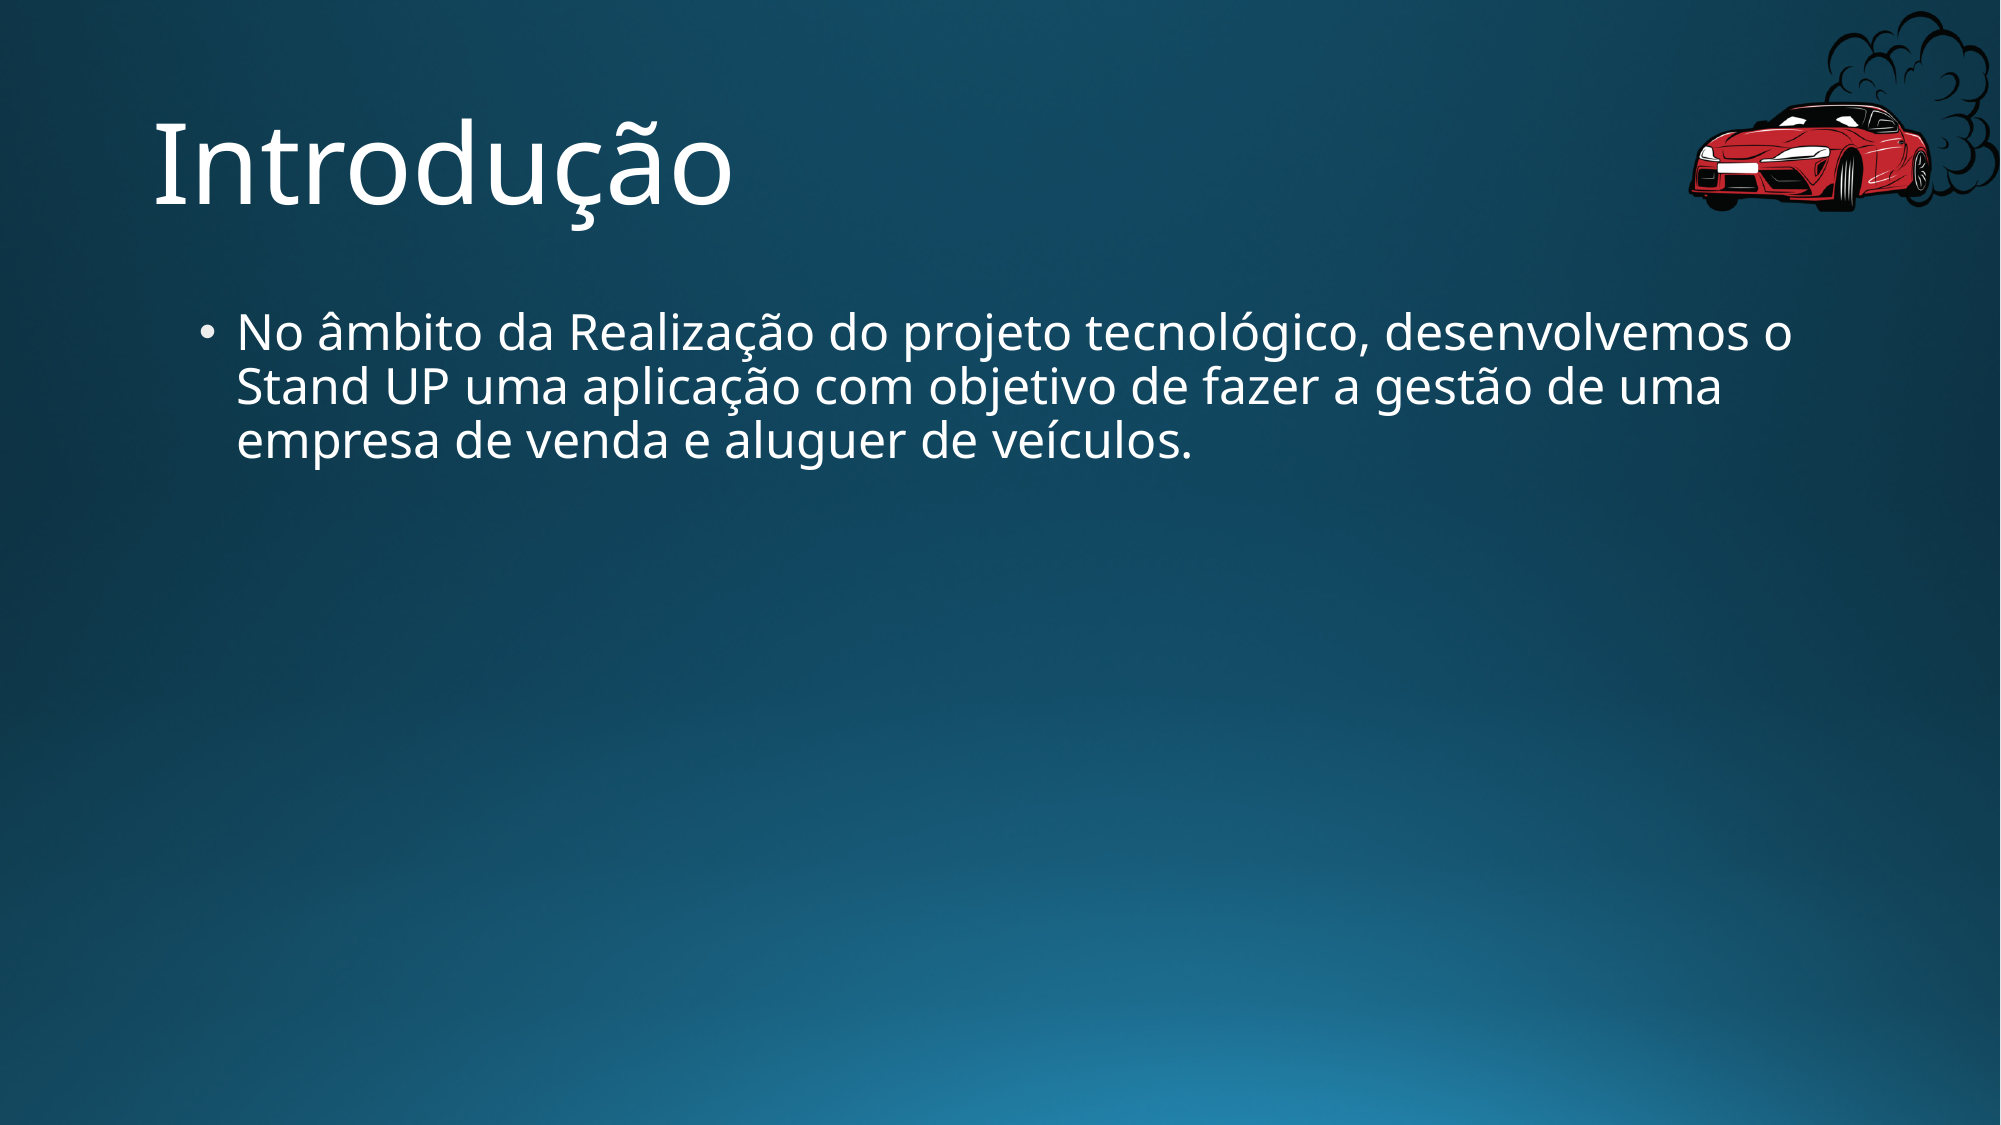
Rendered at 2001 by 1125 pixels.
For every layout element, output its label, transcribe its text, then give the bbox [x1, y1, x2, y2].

list No âmbito da Realização do projeto tecnológico, desenvolvemos o Stand UP uma aplicação com objetivo de fazer a gestão de uma empresa de venda e aluguer de veículos. [183, 299, 1863, 1014]
picture [0, 0, 2001, 1125]
title Introdução [137, 59, 1863, 278]
